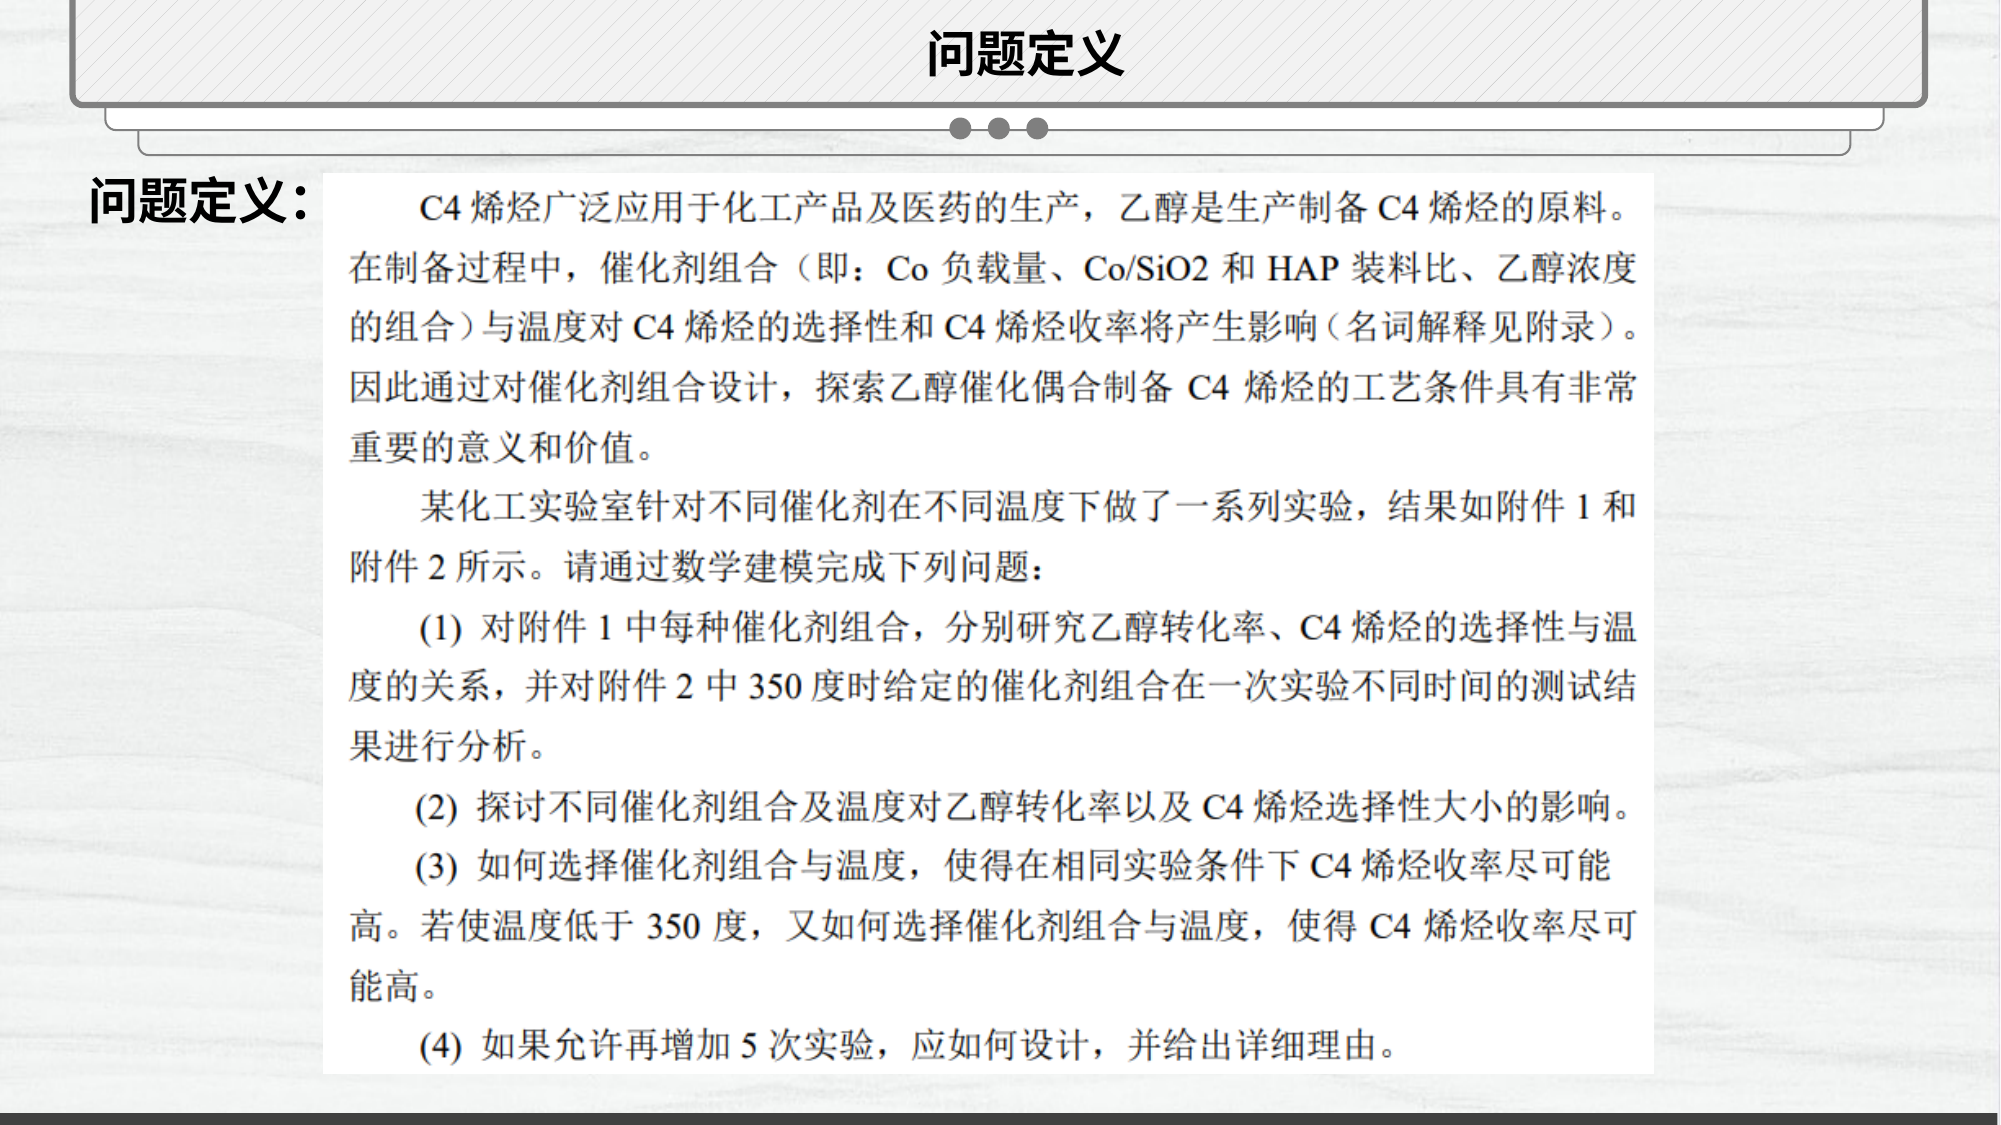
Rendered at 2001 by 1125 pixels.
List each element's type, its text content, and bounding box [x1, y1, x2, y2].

text_box 问题定义 [911, 15, 1142, 91]
picture [0, 0, 2001, 1125]
text_box 问题定义： [73, 161, 1927, 237]
picture [140, 132, 1849, 154]
